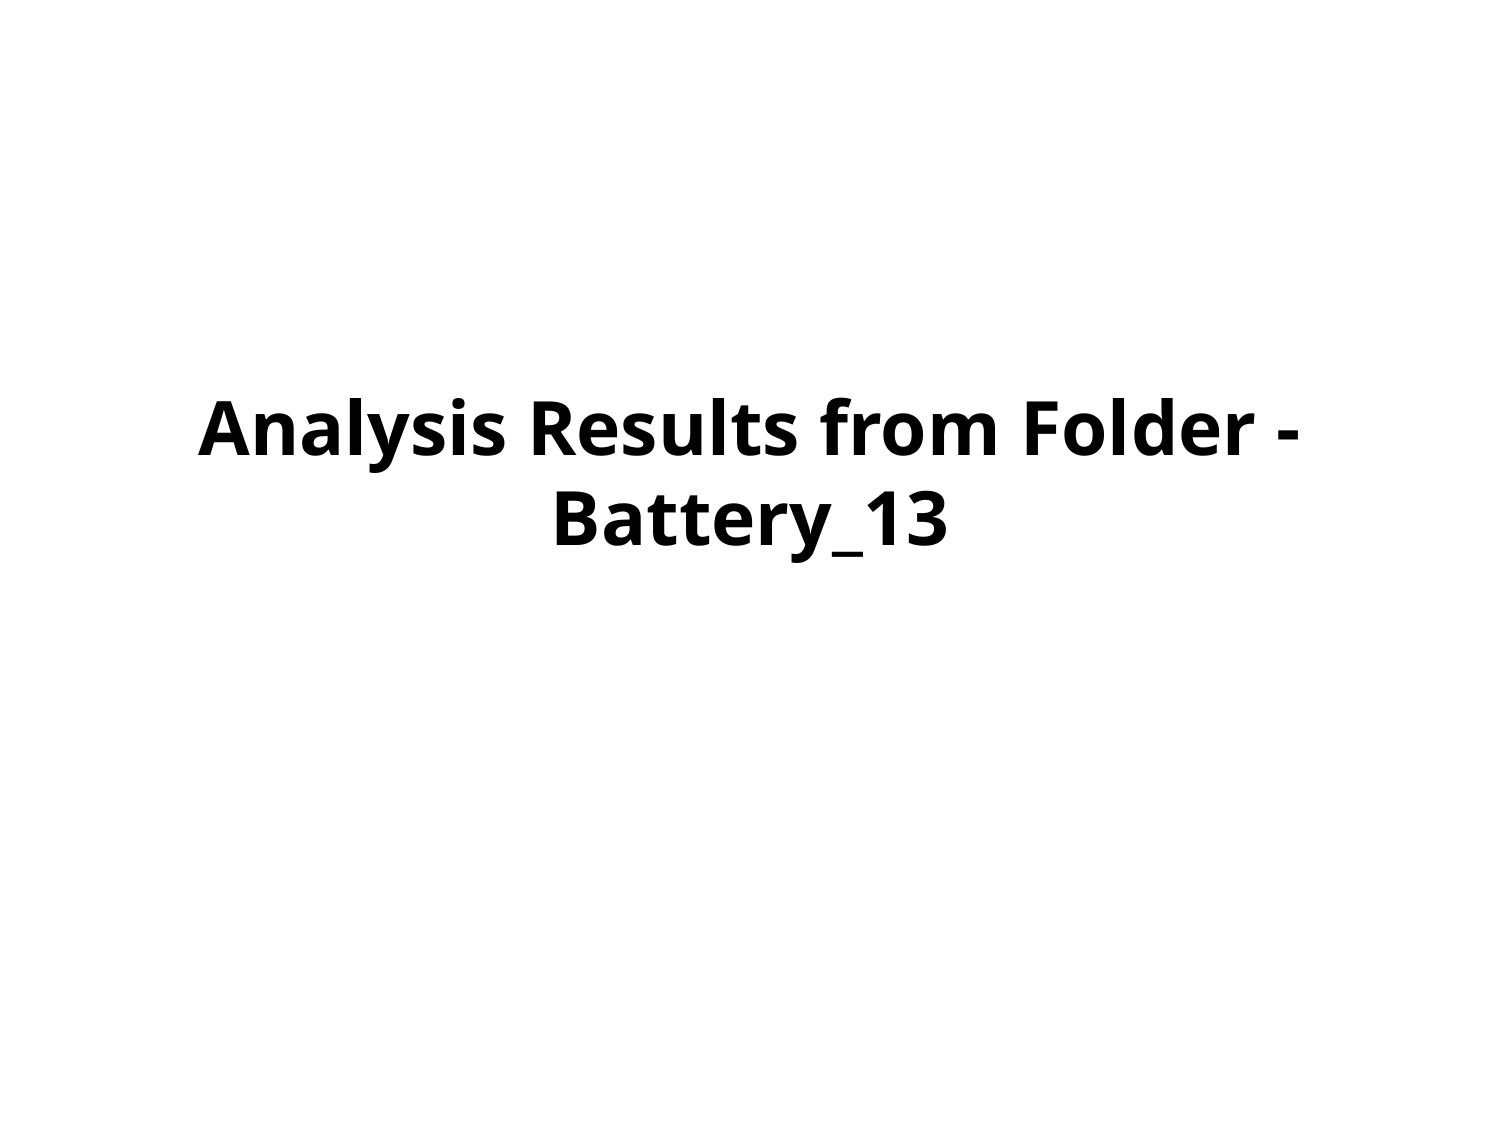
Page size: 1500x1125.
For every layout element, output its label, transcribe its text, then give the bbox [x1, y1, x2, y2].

title Analysis Results from Folder - Battery_13 [112, 349, 1388, 591]
